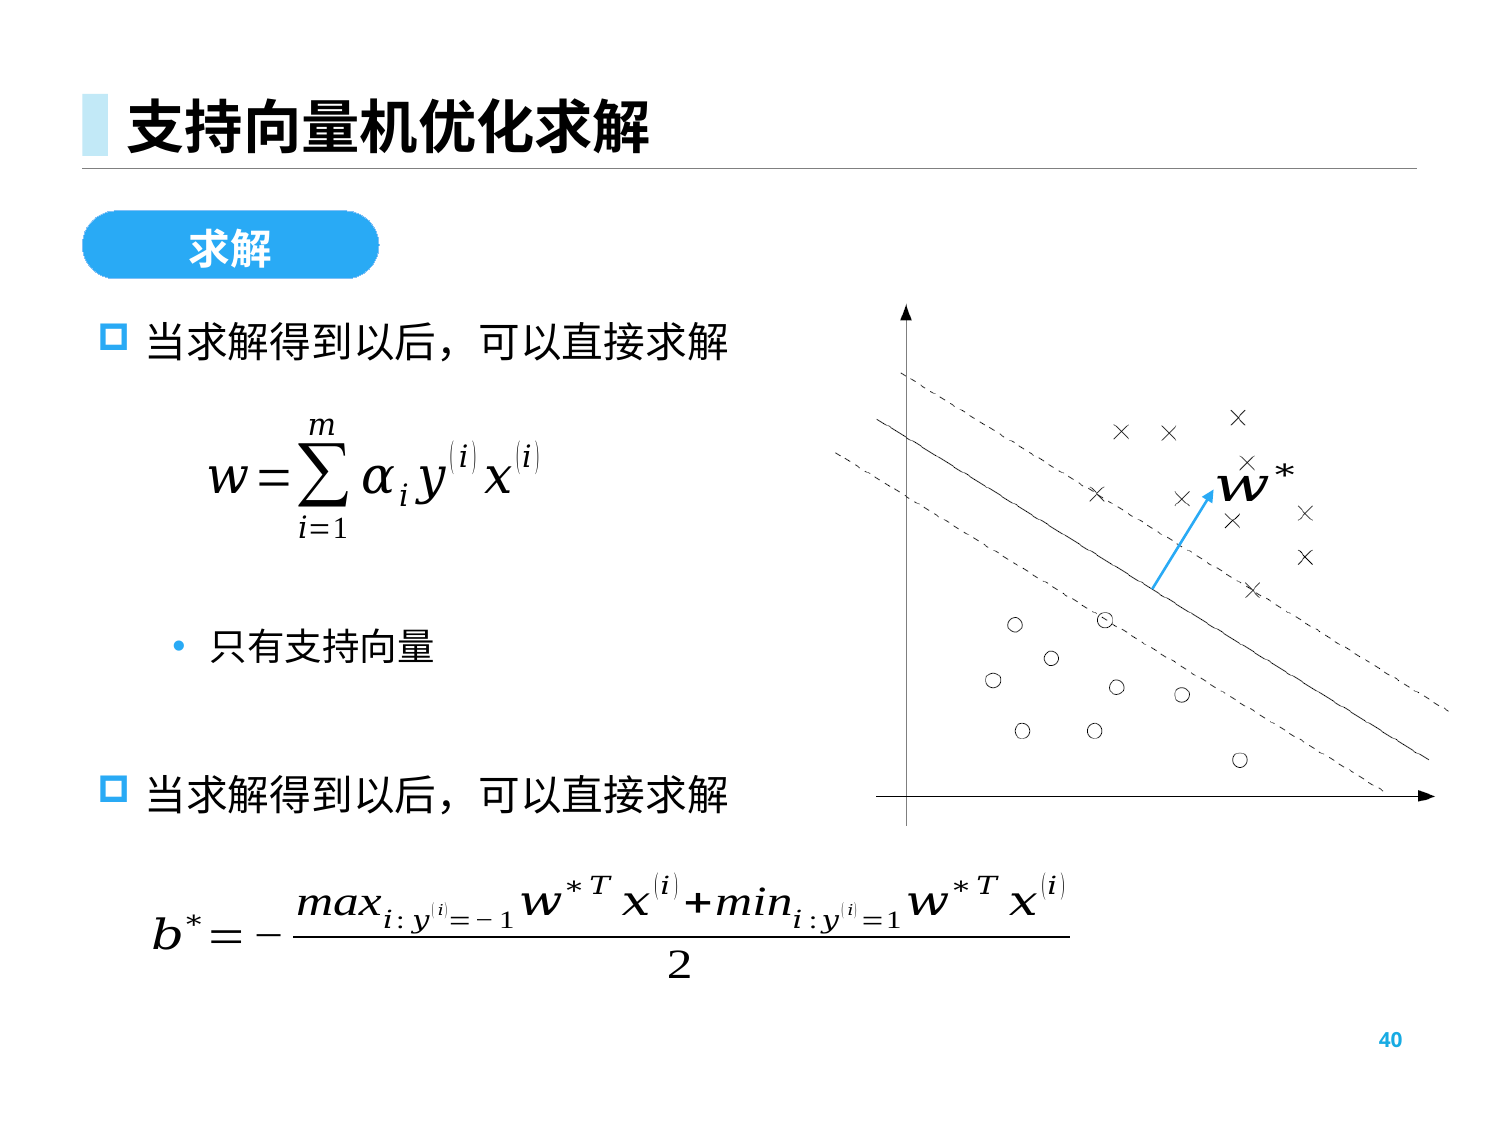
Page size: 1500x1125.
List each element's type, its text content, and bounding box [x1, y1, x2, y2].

slide_number 40 [1059, 1023, 1418, 1058]
title 支持向量机优化求解 [111, 0, 1447, 169]
picture [811, 300, 1461, 833]
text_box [1152, 489, 1214, 590]
